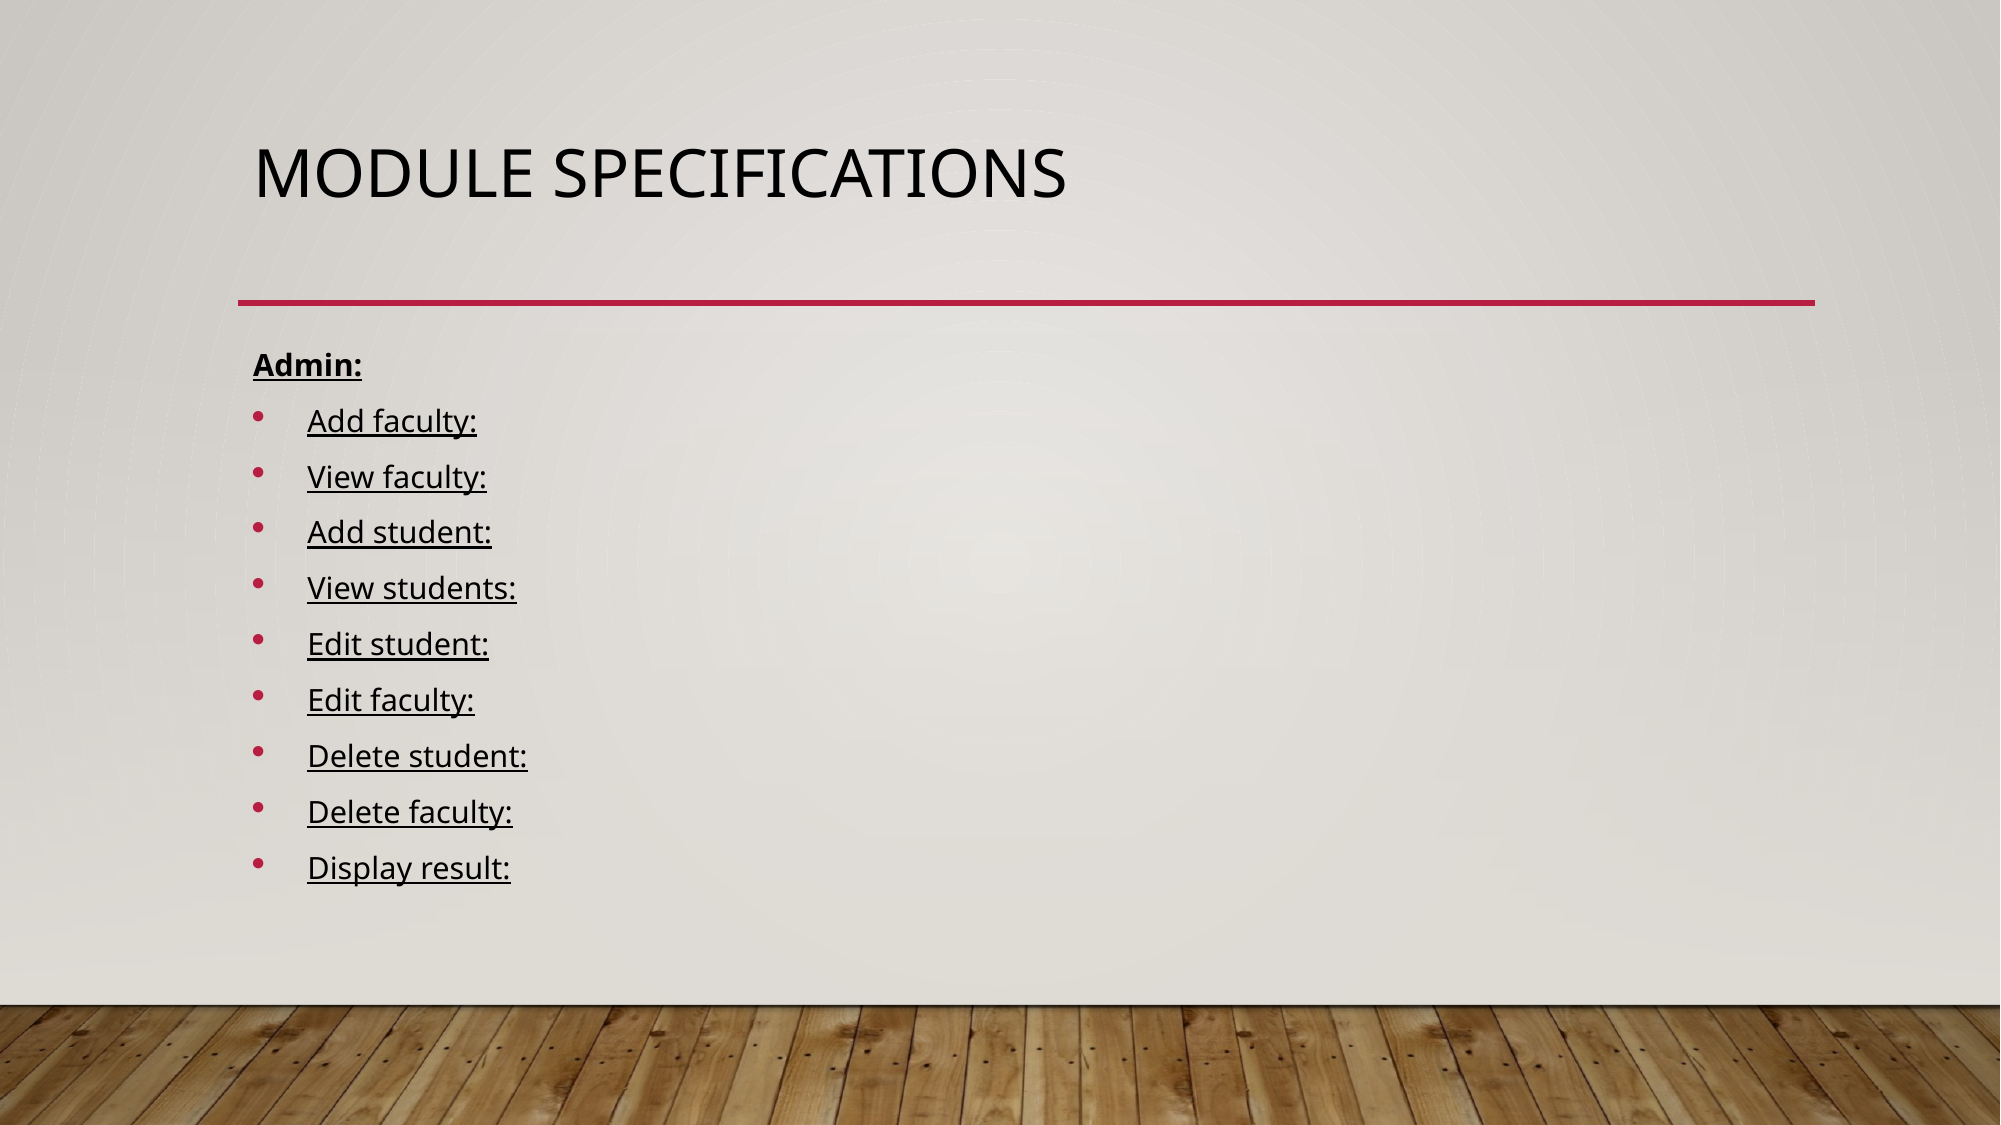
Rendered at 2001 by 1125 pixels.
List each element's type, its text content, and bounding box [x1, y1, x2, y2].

picture [0, 1005, 2000, 1125]
list Admin: Add faculty: View faculty: Add student: View students: Edit student: Edit faculty: Delete student: Delete faculty: Display result: [238, 330, 1814, 897]
title Module specifications [238, 131, 1814, 305]
